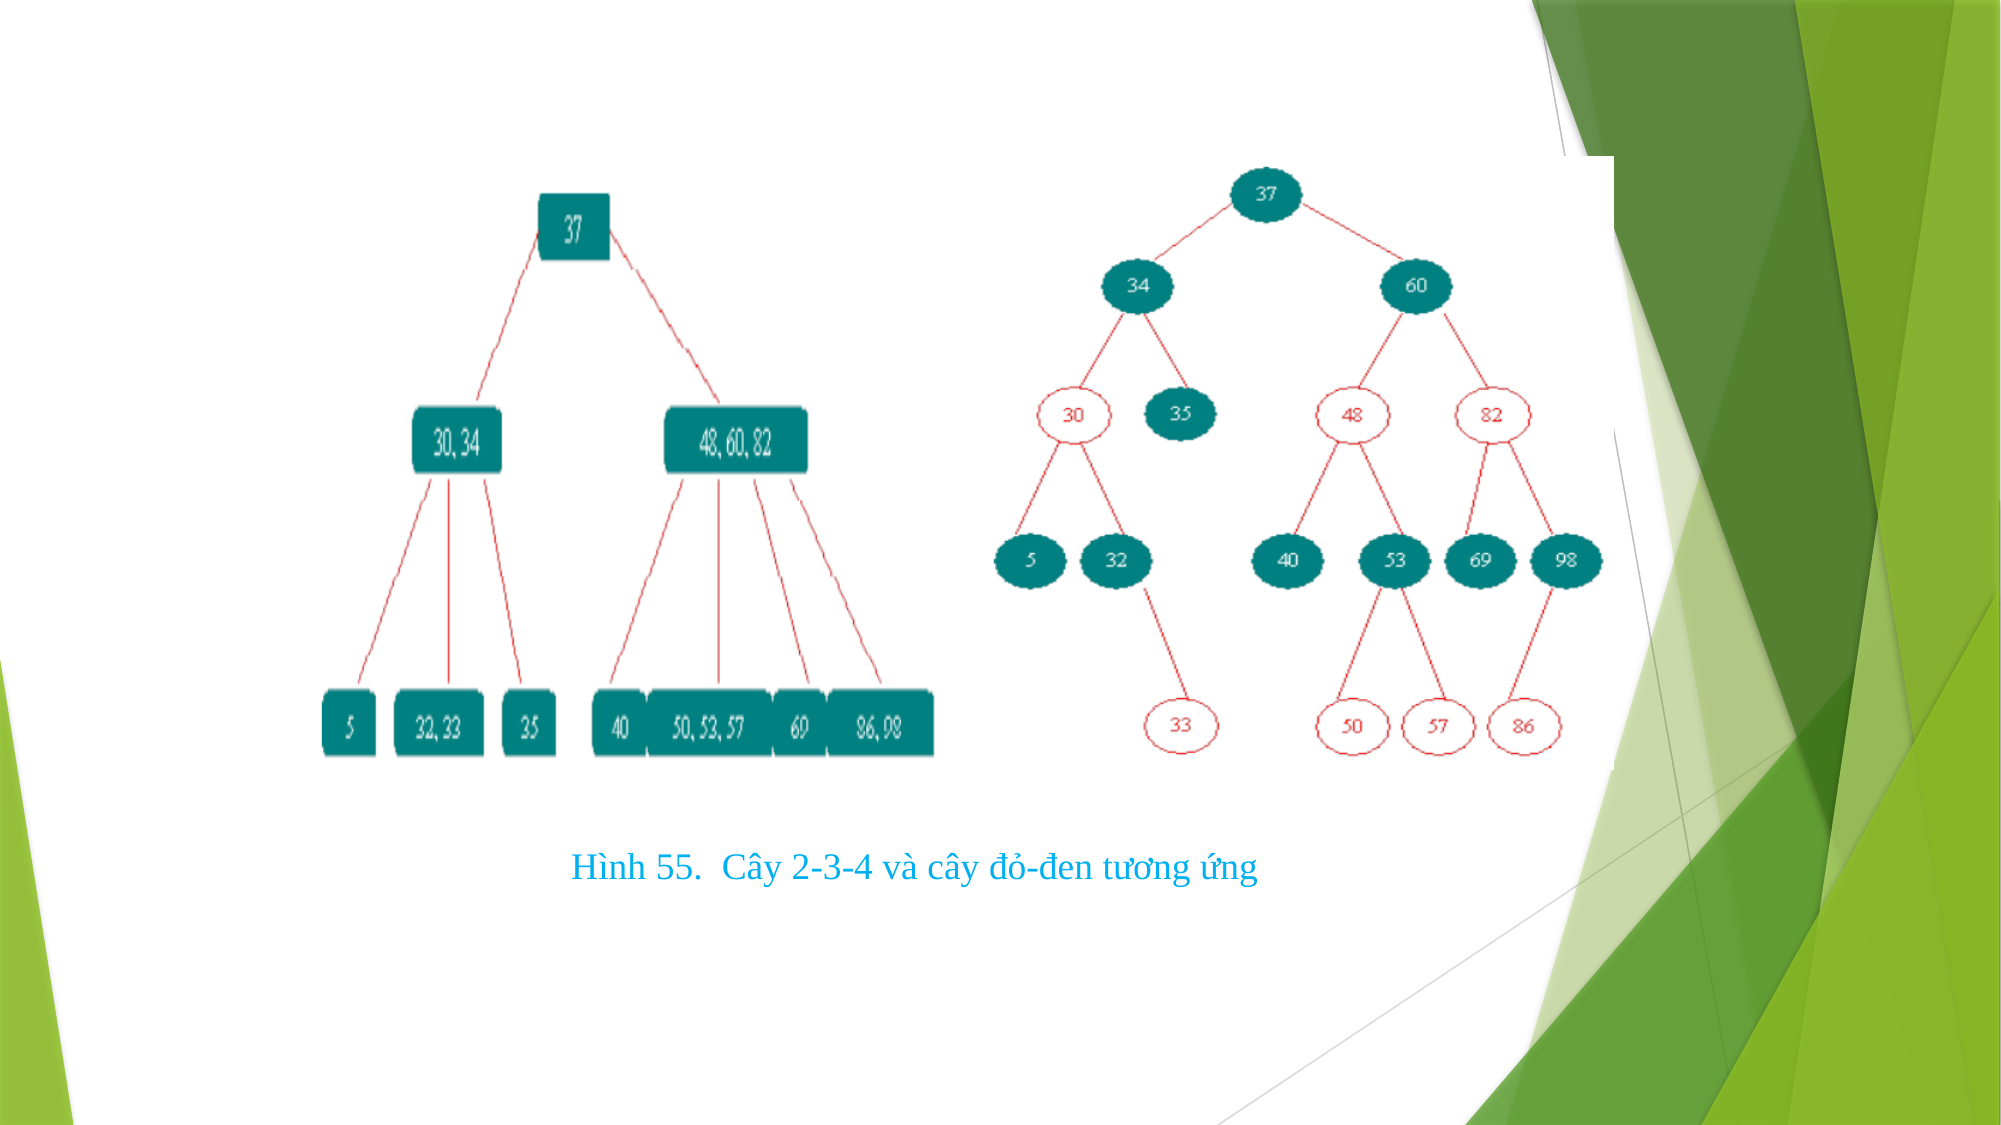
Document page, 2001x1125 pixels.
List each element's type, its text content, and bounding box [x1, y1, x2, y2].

picture [279, 156, 944, 770]
list Hình 55. Cây 2-3-4 và cây đỏ-đen tương ứng [181, 95, 1649, 1025]
picture [977, 156, 1615, 770]
